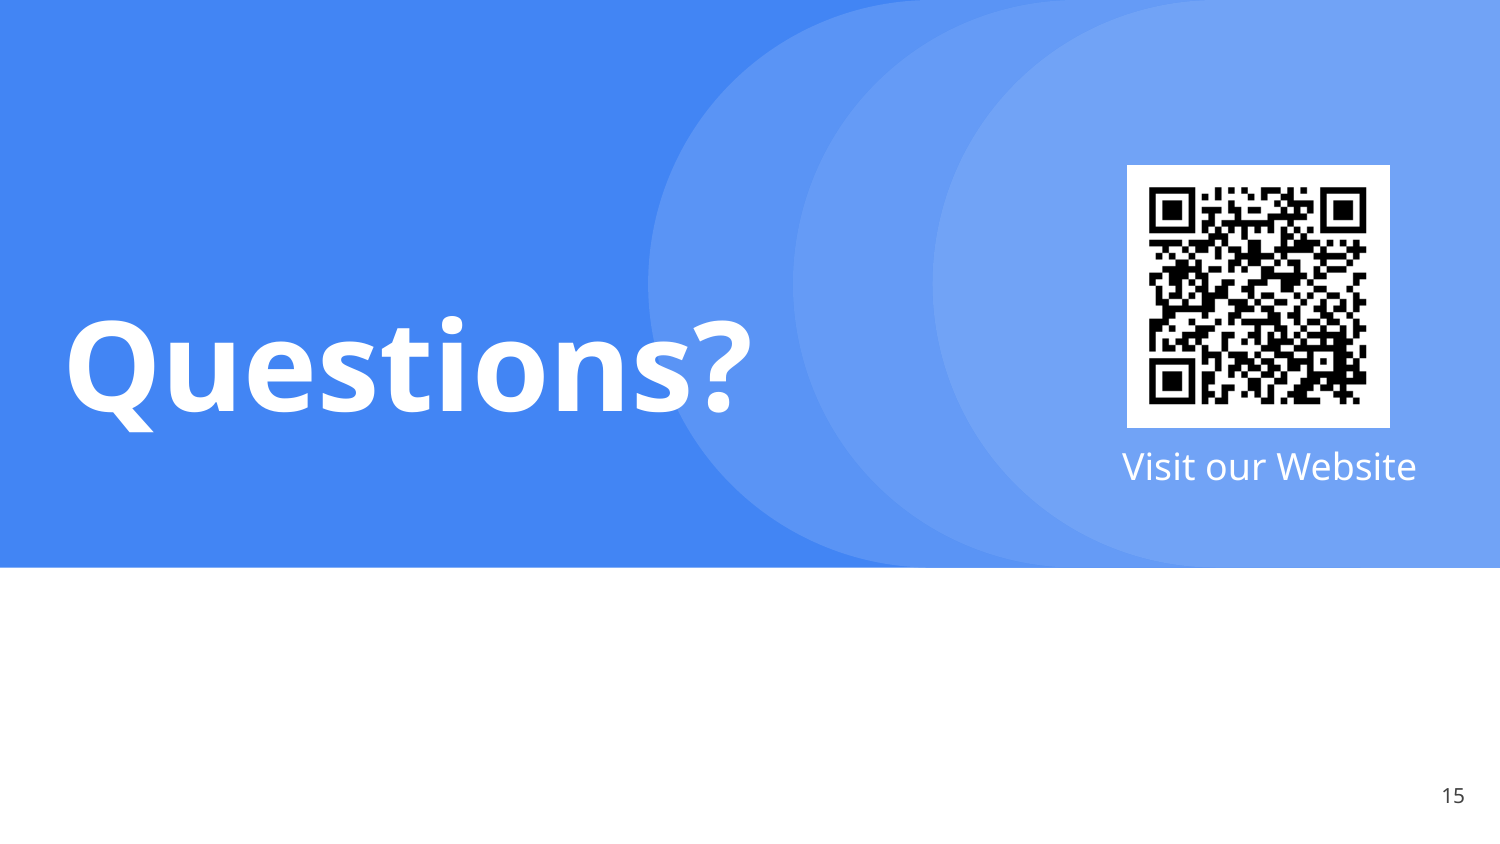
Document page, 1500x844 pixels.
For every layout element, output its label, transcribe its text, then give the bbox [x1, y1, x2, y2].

picture [1126, 164, 1391, 428]
title Questions? [47, 165, 1063, 532]
slide_number ‹#› [1389, 764, 1480, 830]
text_box Visit our Website [1107, 427, 1480, 531]
